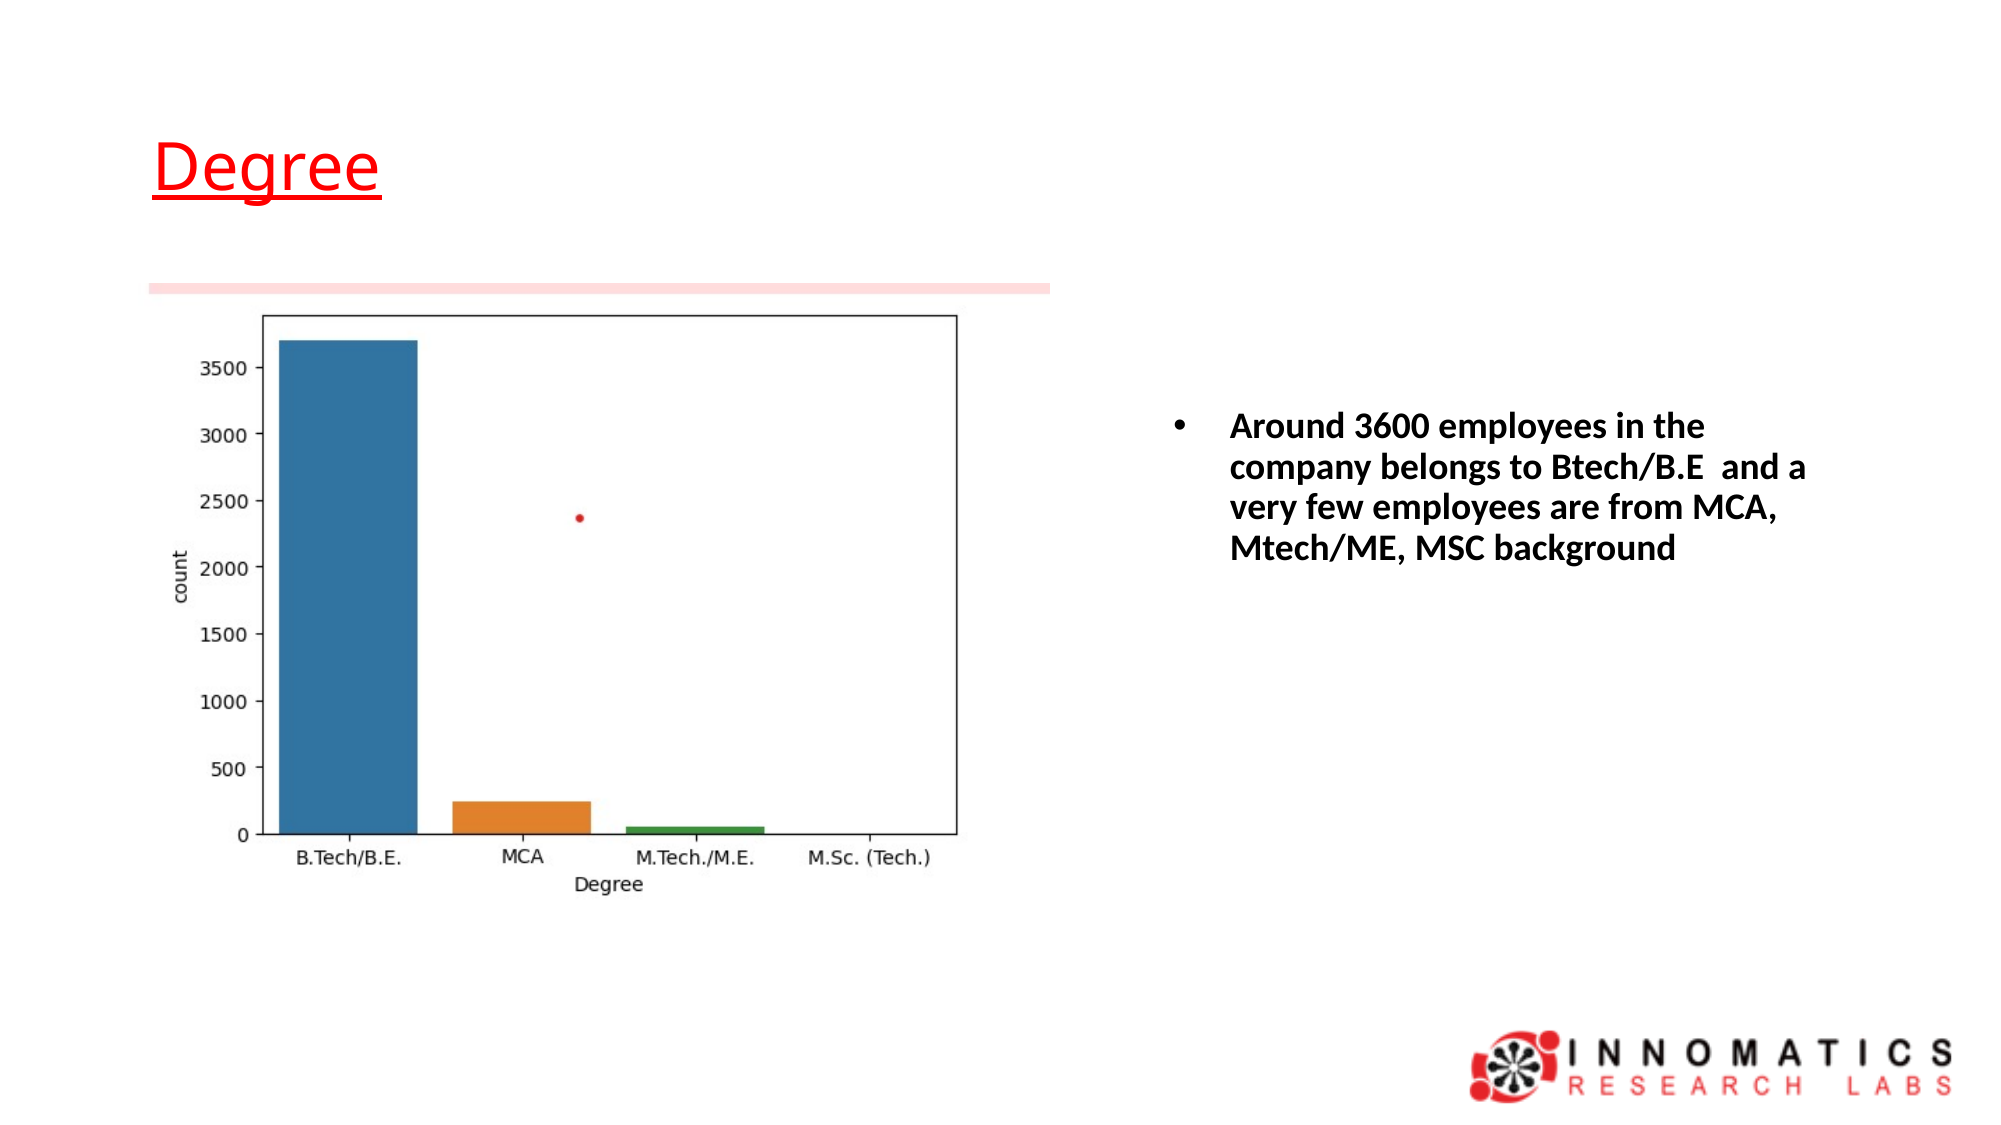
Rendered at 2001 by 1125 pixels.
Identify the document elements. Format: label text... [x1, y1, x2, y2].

list Around 3600 employees in the company belongs to Btech/B.E and a very few employees are from MCA, Mtech/ME, MSC background [1139, 398, 1863, 814]
picture [1445, 1014, 1975, 1125]
title Degree [137, 59, 1863, 278]
picture [117, 283, 1051, 932]
